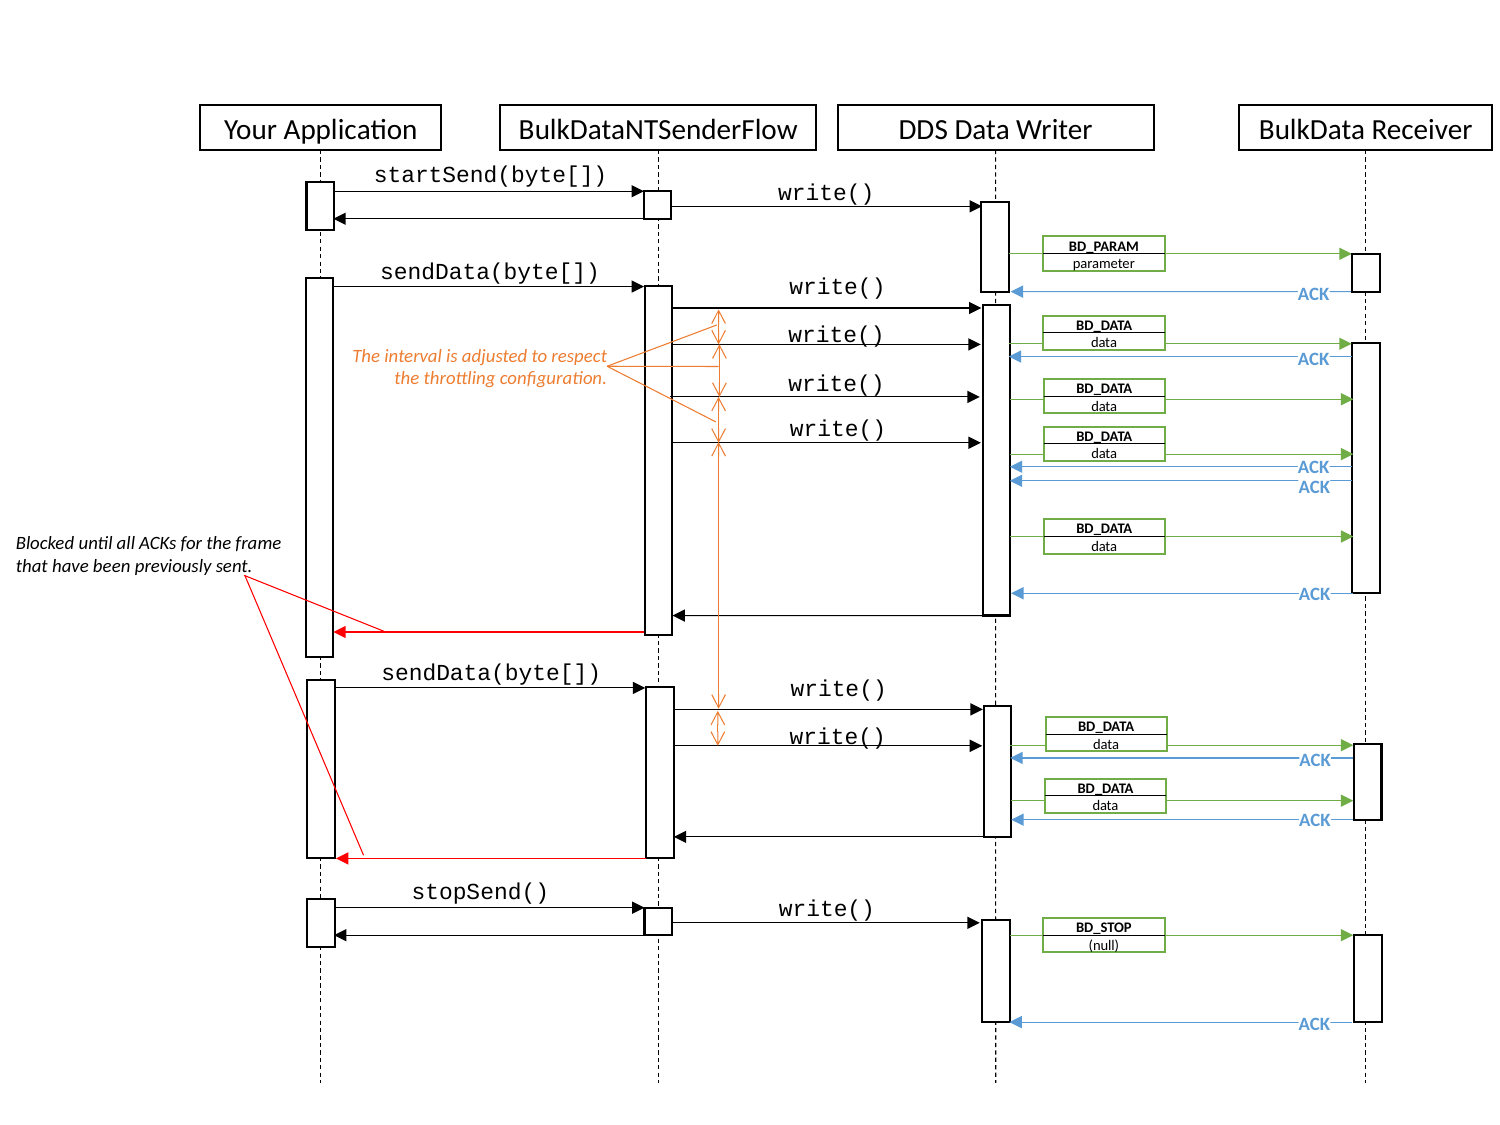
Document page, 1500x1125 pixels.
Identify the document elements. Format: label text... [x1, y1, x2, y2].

text_box [980, 201, 995, 293]
text_box ACK [1299, 759, 1331, 771]
text_box [983, 705, 995, 838]
text_box write() [775, 665, 902, 708]
text_box BD_DATA data [1043, 455, 1166, 462]
text_box [996, 919, 1011, 1023]
text_box BD_DATA data [1043, 518, 1166, 536]
text_box BD_DATA data [1044, 801, 1167, 814]
text_box [659, 285, 673, 324]
text_box startSend(byte[]) [359, 152, 623, 191]
text_box [306, 898, 320, 948]
text_box ACK [1299, 747, 1331, 757]
text_box write() [763, 886, 890, 922]
text_box BD_DATA data [1042, 315, 1166, 343]
text_box stopSend() [396, 868, 565, 907]
text_box BD_DATA data [1044, 778, 1167, 795]
text_box BD_DATA data [1043, 400, 1166, 414]
text_box write() [773, 345, 900, 355]
text_box write() [775, 443, 902, 449]
text_box sendData(byte[]) [365, 287, 615, 292]
text_box ACK [1298, 581, 1331, 593]
text_box [981, 919, 995, 1023]
text_box BD_PARAM parameter [1042, 235, 1166, 253]
text_box sendData(byte[]) [366, 689, 617, 693]
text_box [244, 575, 364, 856]
text_box ACK [1297, 455, 1330, 466]
text_box ACK [1297, 467, 1330, 478]
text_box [364, 575, 384, 632]
text_box ACK [1298, 1023, 1331, 1035]
text_box BD_DATA data [1045, 746, 1168, 752]
text_box DDS Data Writer [837, 104, 1155, 151]
text_box write() [773, 361, 900, 396]
text_box [1351, 342, 1365, 594]
text_box ACK [1298, 594, 1331, 605]
text_box write() [763, 923, 890, 929]
text_box write() [773, 397, 900, 404]
text_box [659, 907, 673, 936]
text_box BD_DATA data [1044, 796, 1167, 800]
text_box ACK [1298, 475, 1331, 480]
text_box [305, 181, 320, 231]
text_box sendData(byte[]) [365, 249, 615, 286]
text_box ACK [1297, 292, 1330, 304]
text_box write() [763, 169, 890, 206]
text_box BD_STOP (null) [1042, 936, 1166, 953]
text_box BD_DATA data [1043, 426, 1166, 454]
text_box ACK [1297, 346, 1330, 356]
text_box write() [775, 406, 902, 442]
text_box BD_DATA data [1045, 716, 1168, 745]
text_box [607, 324, 717, 366]
text_box [996, 705, 1012, 838]
text_box write() [774, 264, 901, 307]
text_box write() [774, 746, 901, 757]
text_box [1366, 743, 1383, 821]
text_box [321, 898, 336, 948]
text_box [1366, 253, 1381, 293]
text_box [1366, 934, 1383, 1023]
text_box ACK [1297, 281, 1330, 291]
text_box [659, 686, 675, 859]
text_box write() [763, 207, 890, 212]
text_box [305, 277, 320, 575]
text_box Blocked until all ACKs for the frame that have been previously sent. [1, 523, 308, 584]
text_box [996, 201, 1010, 293]
text_box [1366, 342, 1381, 594]
text_box ACK [1298, 1011, 1331, 1022]
text_box [643, 190, 658, 220]
text_box ACK [1298, 481, 1331, 498]
text_box BD_DATA data [1042, 344, 1166, 351]
text_box [996, 304, 1011, 617]
text_box ACK [1299, 808, 1331, 819]
text_box BD_DATA data [1043, 537, 1166, 555]
text_box sendData(byte[]) [366, 650, 617, 687]
text_box BD_DATA data [1043, 378, 1166, 399]
text_box [644, 422, 658, 636]
text_box The interval is adjusted to respect the throttling configuration. [333, 343, 607, 389]
text_box [321, 181, 335, 231]
text_box [1351, 253, 1365, 291]
text_box [644, 285, 658, 324]
text_box [982, 304, 995, 615]
text_box [659, 190, 672, 220]
text_box [659, 422, 673, 636]
text_box BulkData Receiver [1238, 104, 1493, 151]
text_box [1353, 743, 1365, 821]
text_box [321, 277, 334, 575]
text_box [645, 686, 658, 859]
text_box ACK [1299, 820, 1331, 831]
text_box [607, 366, 716, 422]
text_box [643, 907, 658, 936]
text_box BD_STOP (null) [1042, 917, 1166, 935]
text_box BD_PARAM parameter [1042, 254, 1166, 272]
text_box ACK [1297, 357, 1330, 369]
text_box Your Application [199, 104, 442, 151]
text_box [1353, 934, 1365, 1023]
text_box write() [773, 312, 900, 344]
text_box BulkDataNTSenderFlow [499, 104, 817, 151]
text_box write() [774, 713, 901, 745]
